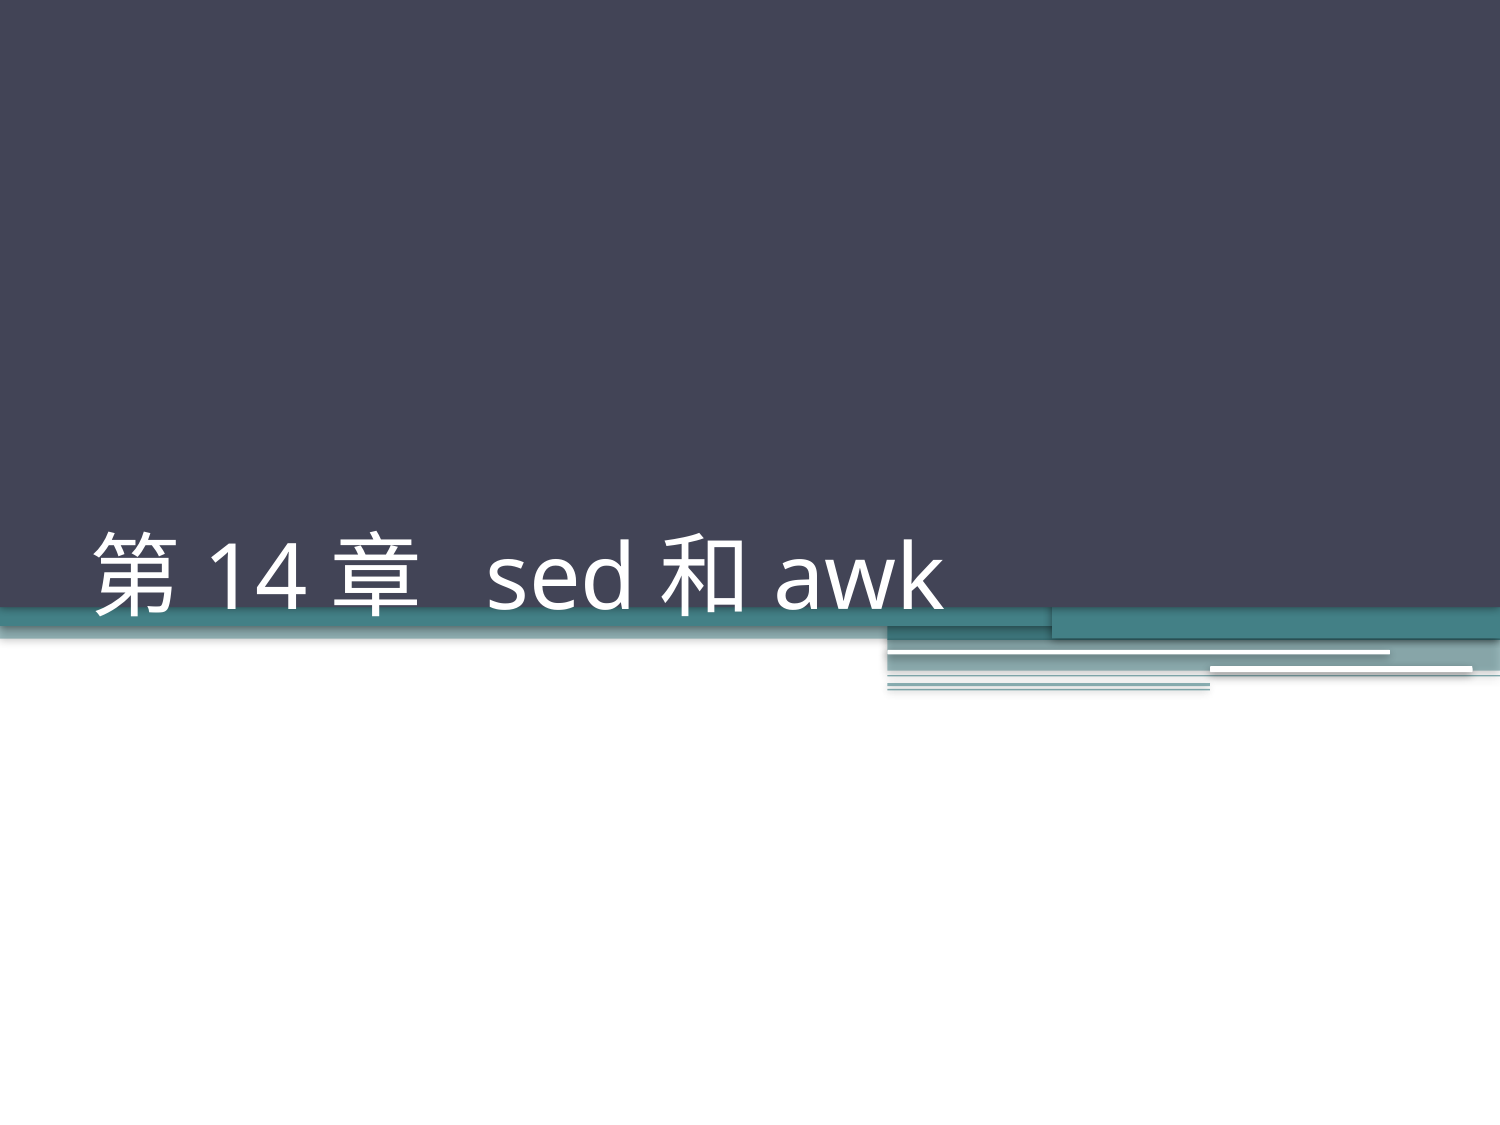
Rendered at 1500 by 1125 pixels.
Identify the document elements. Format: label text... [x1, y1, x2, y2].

title 第14章 sed和awk [75, 394, 1463, 636]
